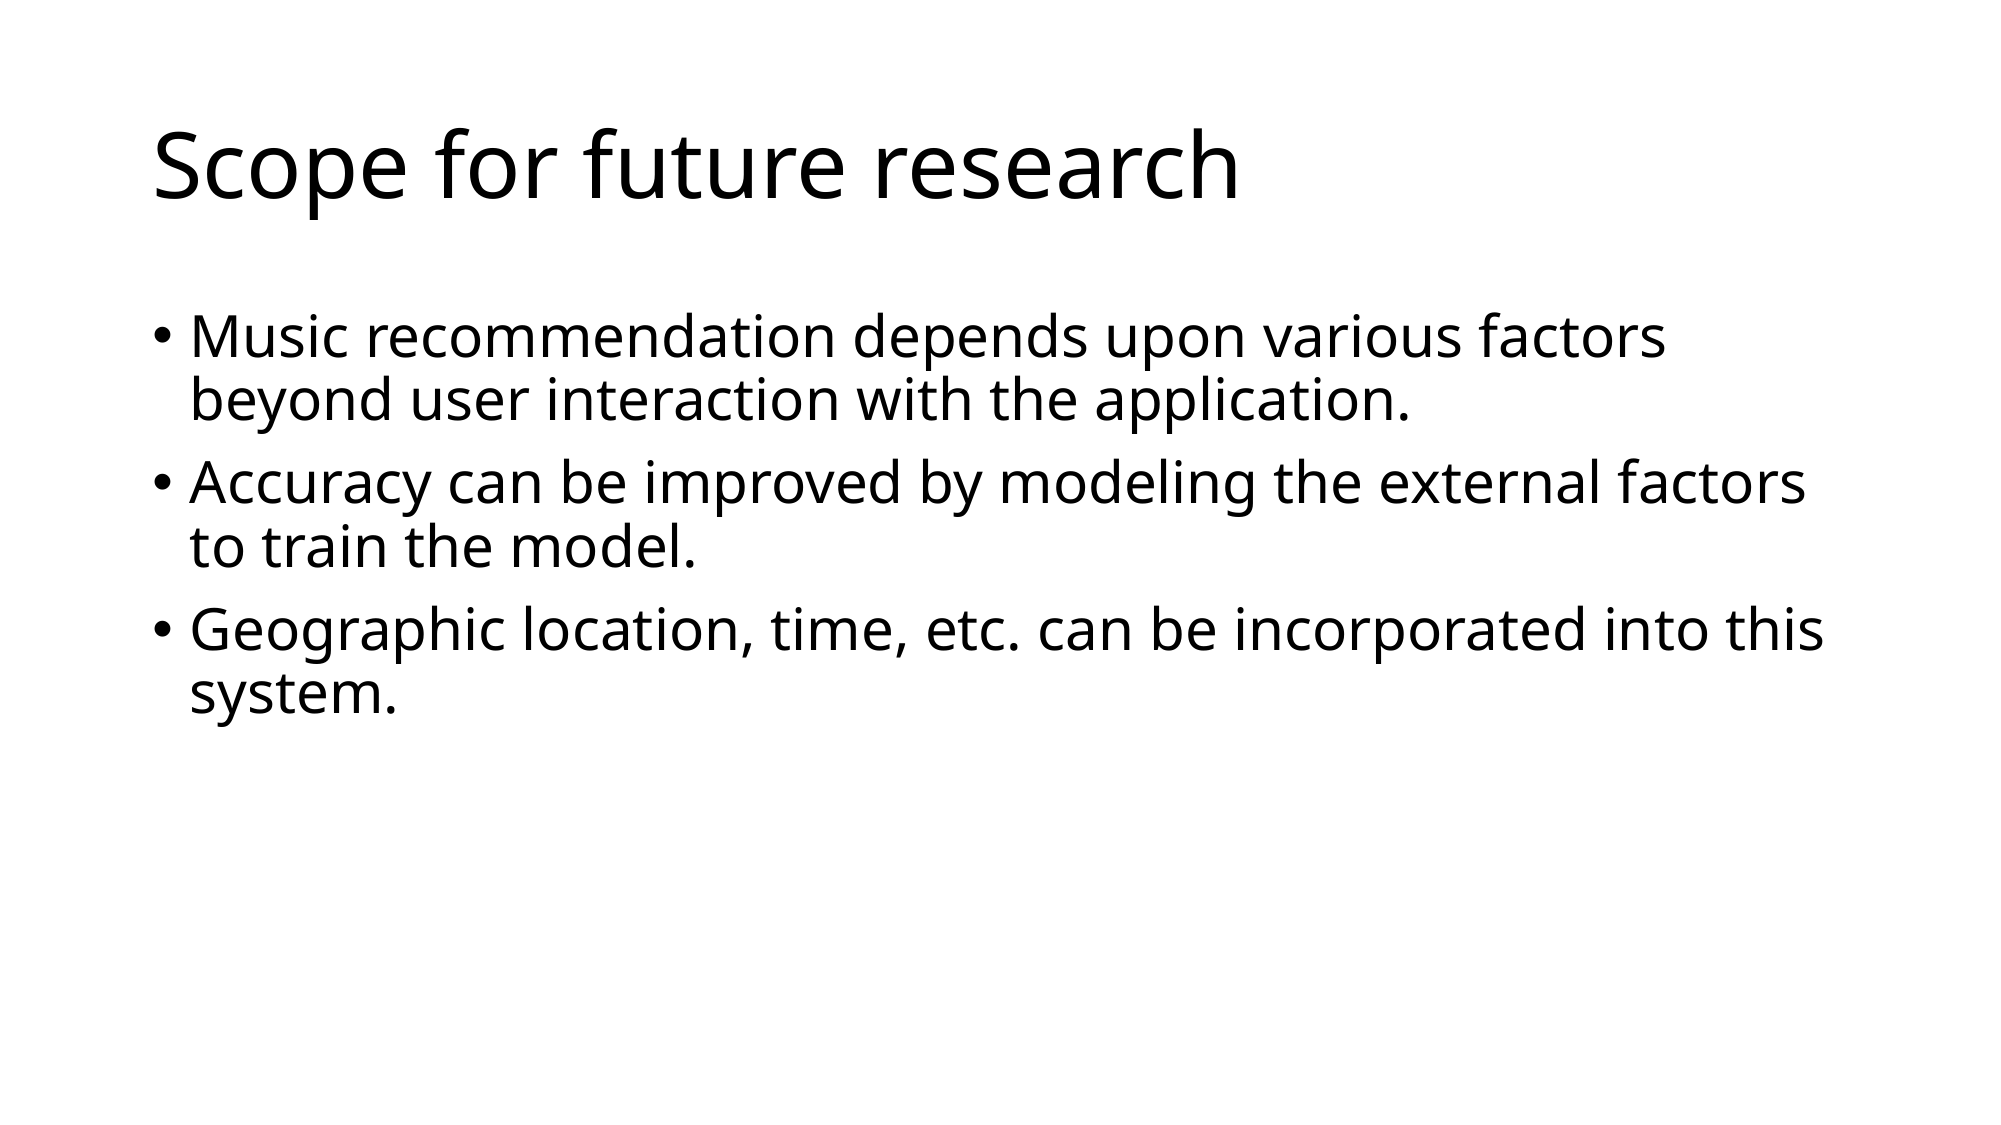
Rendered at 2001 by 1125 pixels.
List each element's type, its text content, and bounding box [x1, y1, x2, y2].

list Music recommendation depends upon various factors beyond user interaction with the application. Accuracy can be improved by modeling the external factors to train the model. Geographic location, time, etc. can be incorporated into this system. [137, 299, 1863, 1014]
title Scope for future research [137, 59, 1863, 278]
